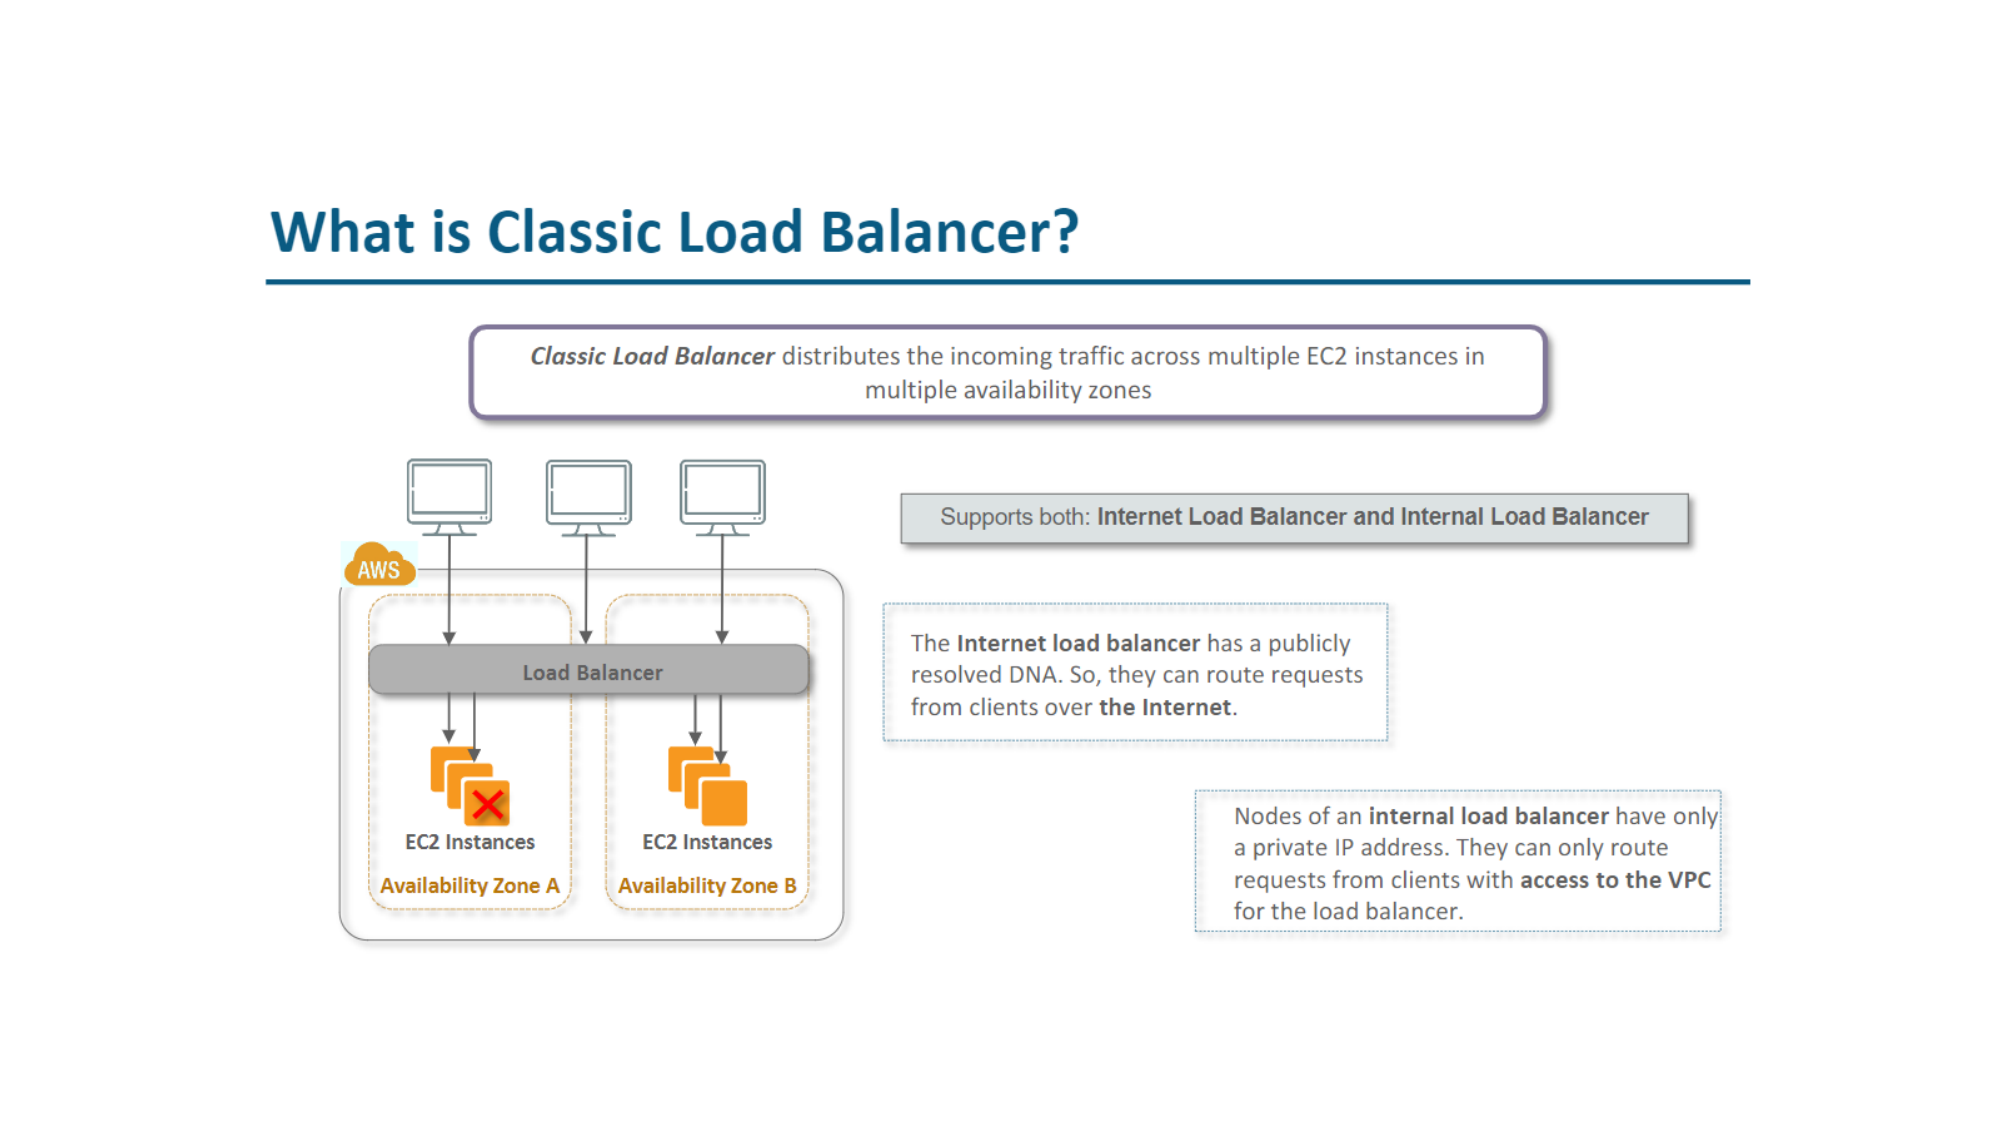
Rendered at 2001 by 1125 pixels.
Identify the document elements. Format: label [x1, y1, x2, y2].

picture [242, 163, 1758, 962]
